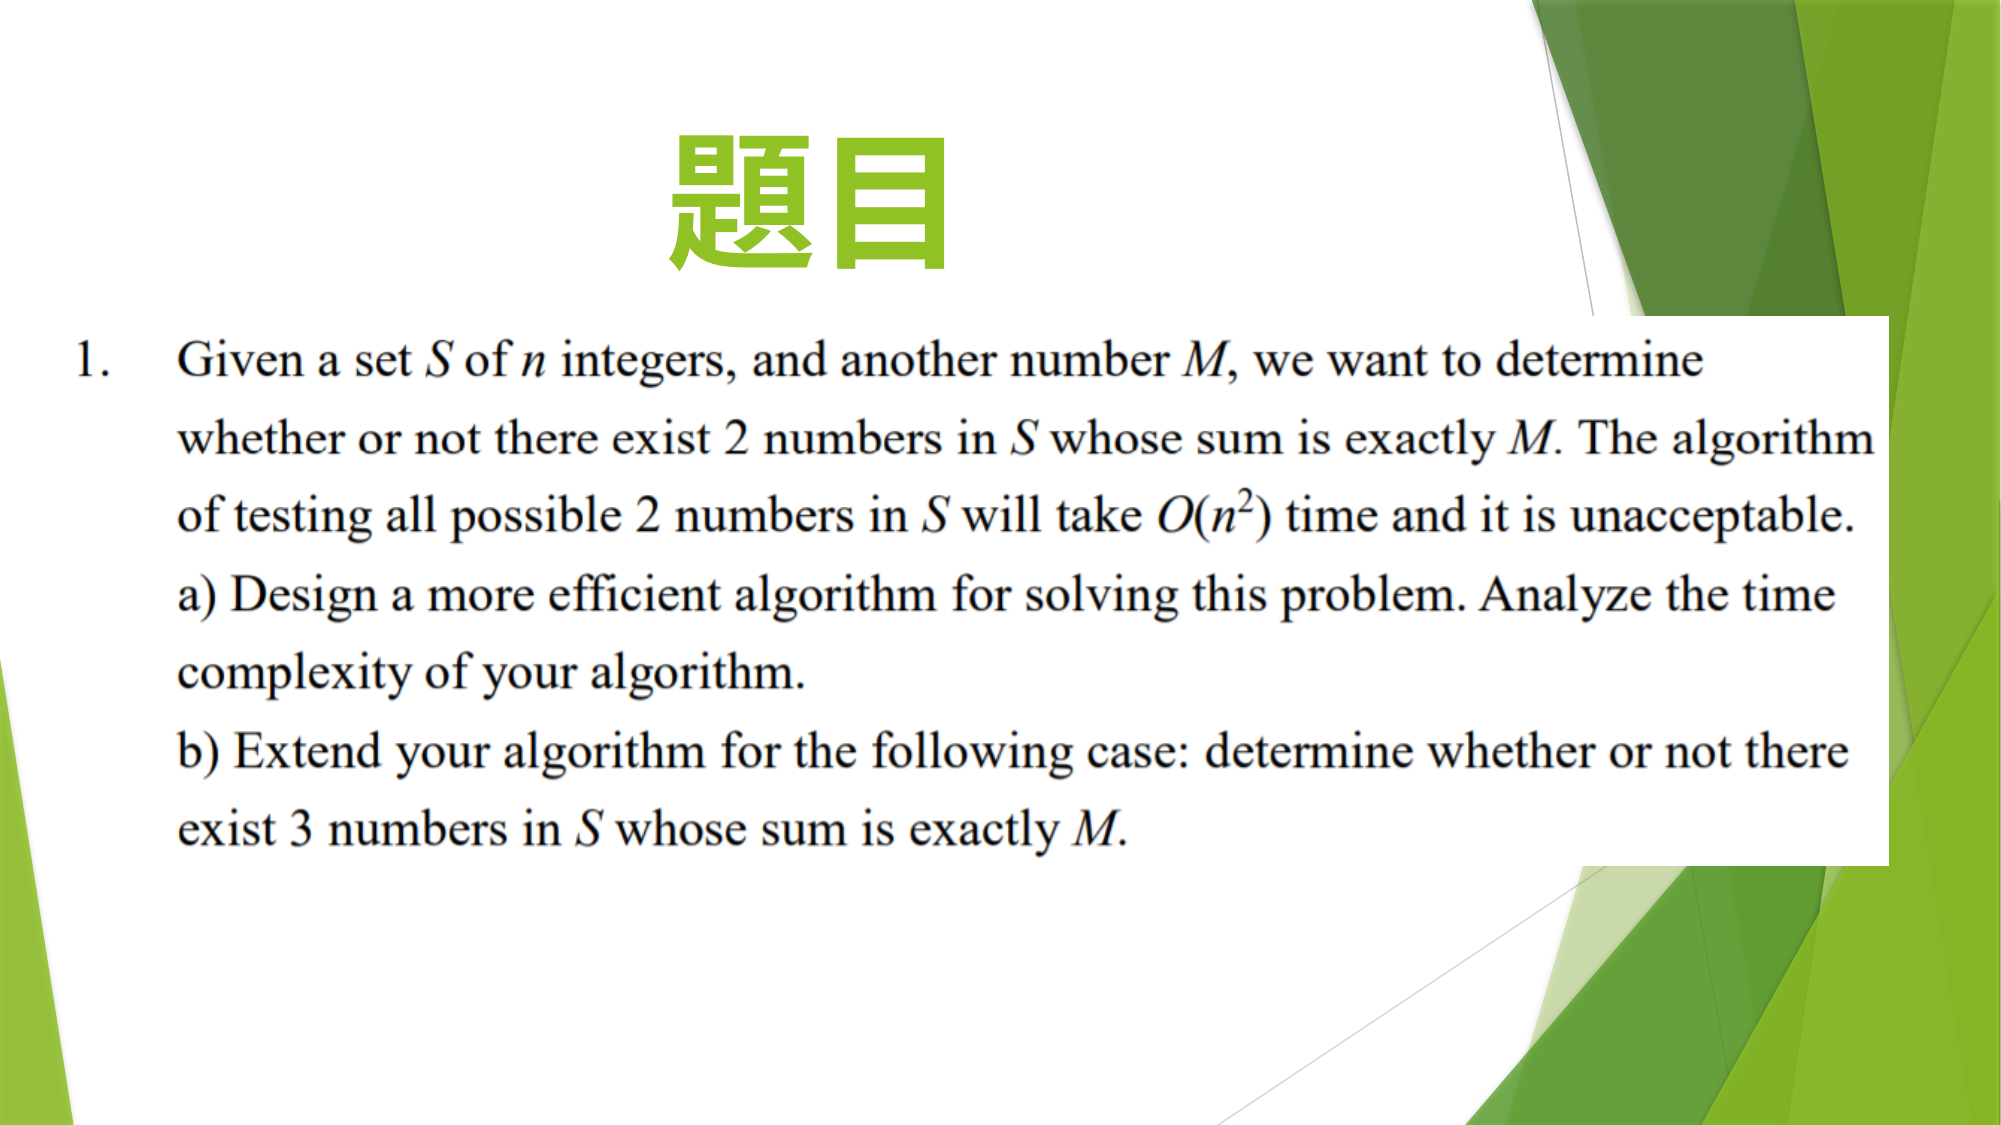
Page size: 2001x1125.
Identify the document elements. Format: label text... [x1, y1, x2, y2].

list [47, 316, 1890, 866]
title 題目 [111, 99, 1522, 314]
